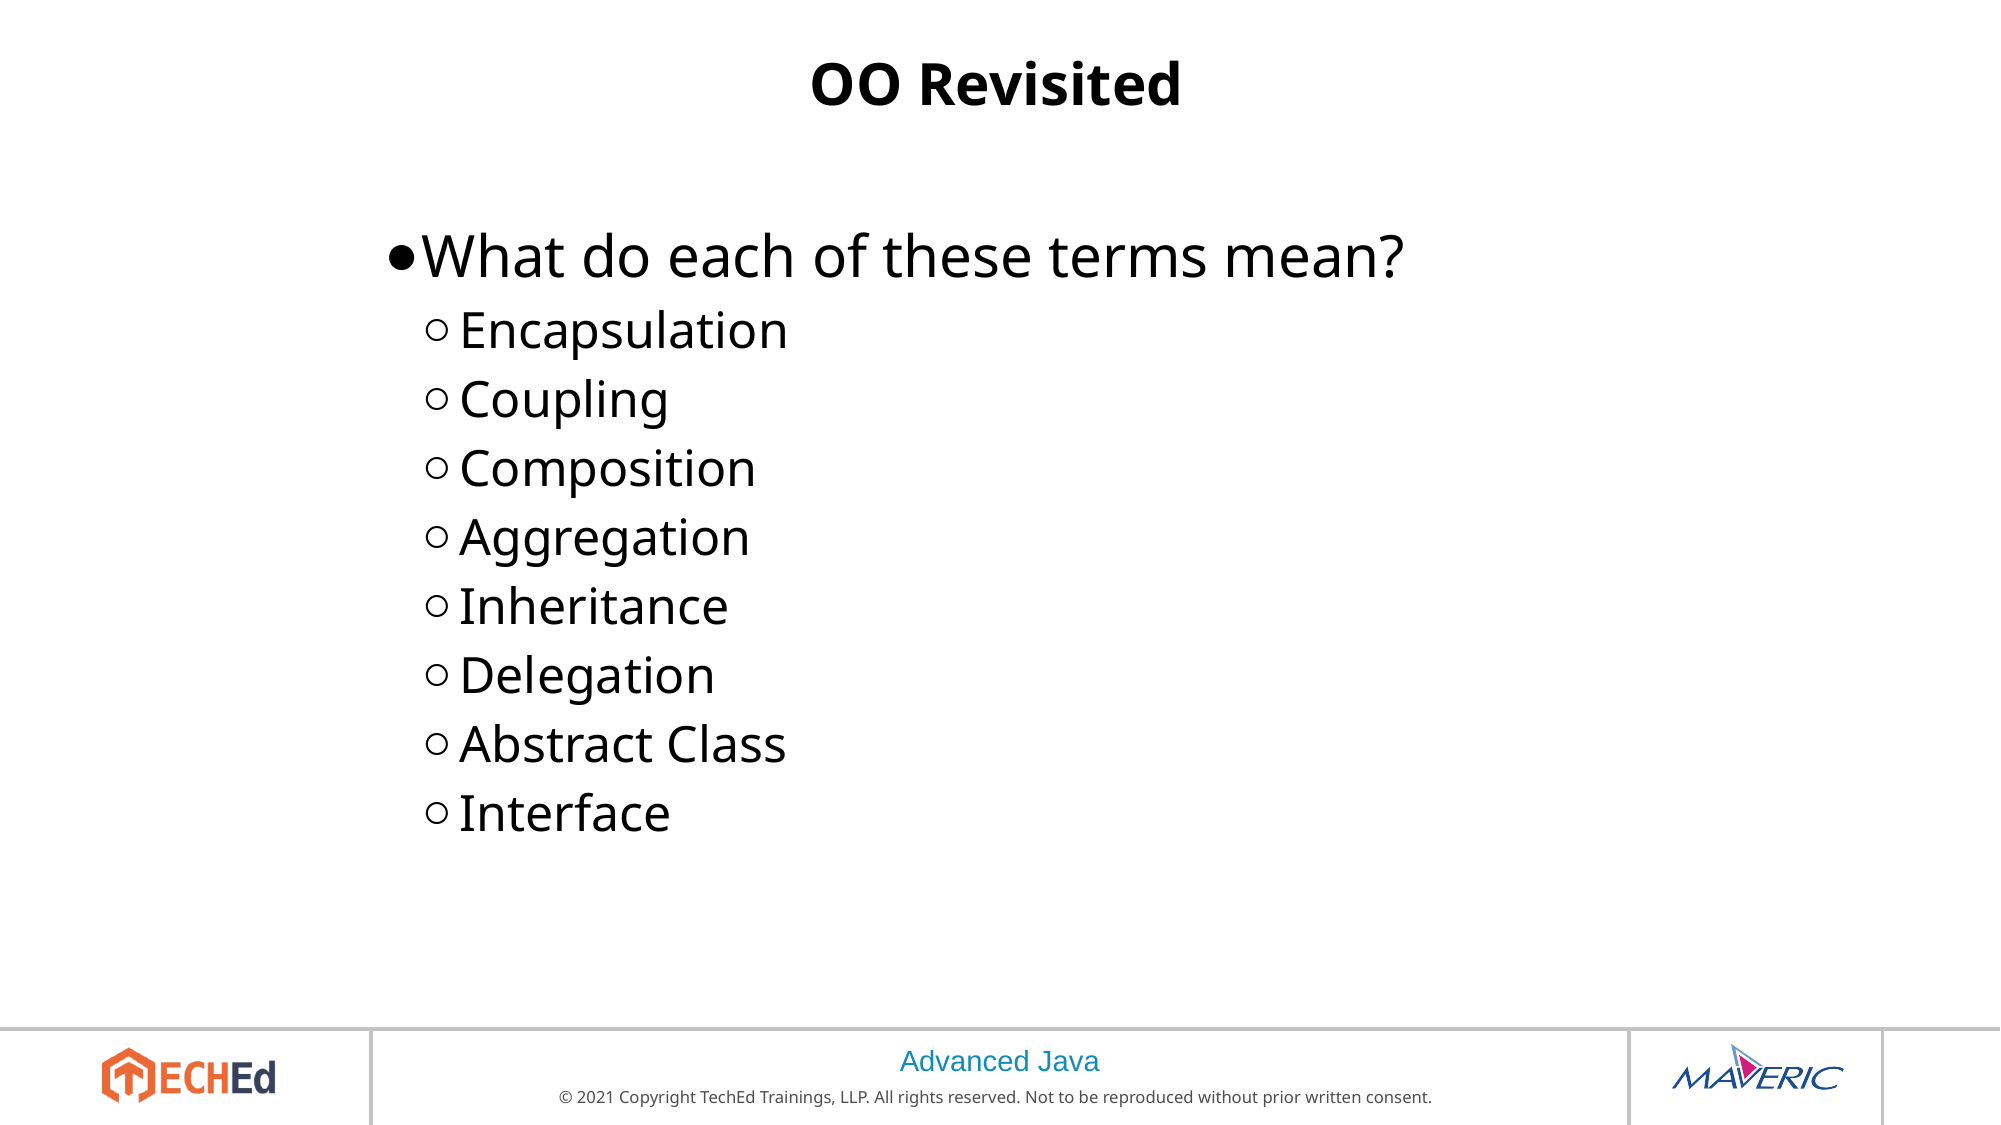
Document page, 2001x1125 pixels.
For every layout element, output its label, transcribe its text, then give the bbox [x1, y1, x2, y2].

title OO Revisited [422, 35, 1572, 138]
picture [102, 1047, 276, 1110]
picture [1662, 1018, 1852, 1125]
list What do each of these terms mean? Encapsulation Coupling Composition Aggregation Inheritance Delegation Abstract Class Interface [369, 201, 1645, 1018]
